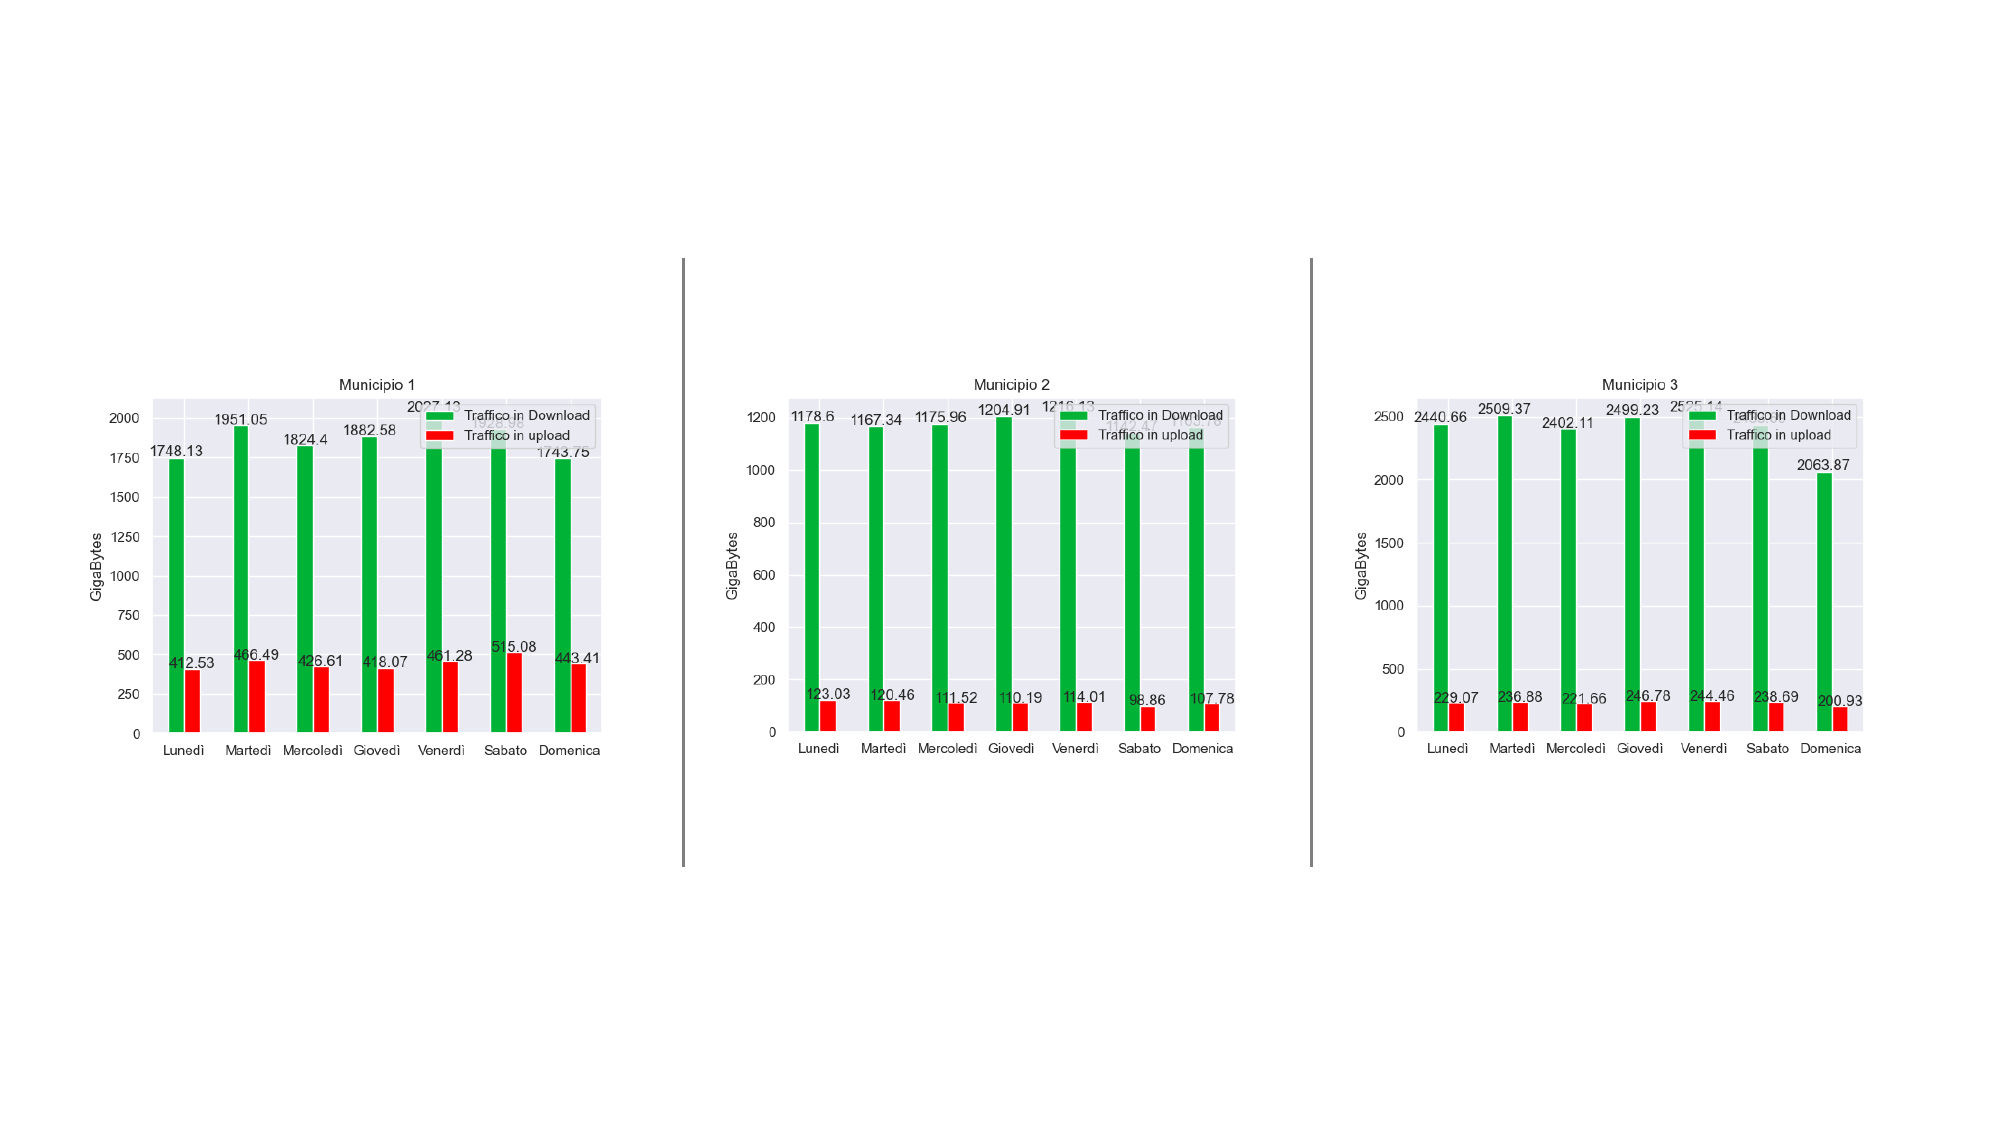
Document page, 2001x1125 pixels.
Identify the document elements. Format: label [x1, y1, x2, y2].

picture [715, 345, 1293, 779]
picture [78, 345, 660, 781]
picture [1343, 345, 1921, 779]
